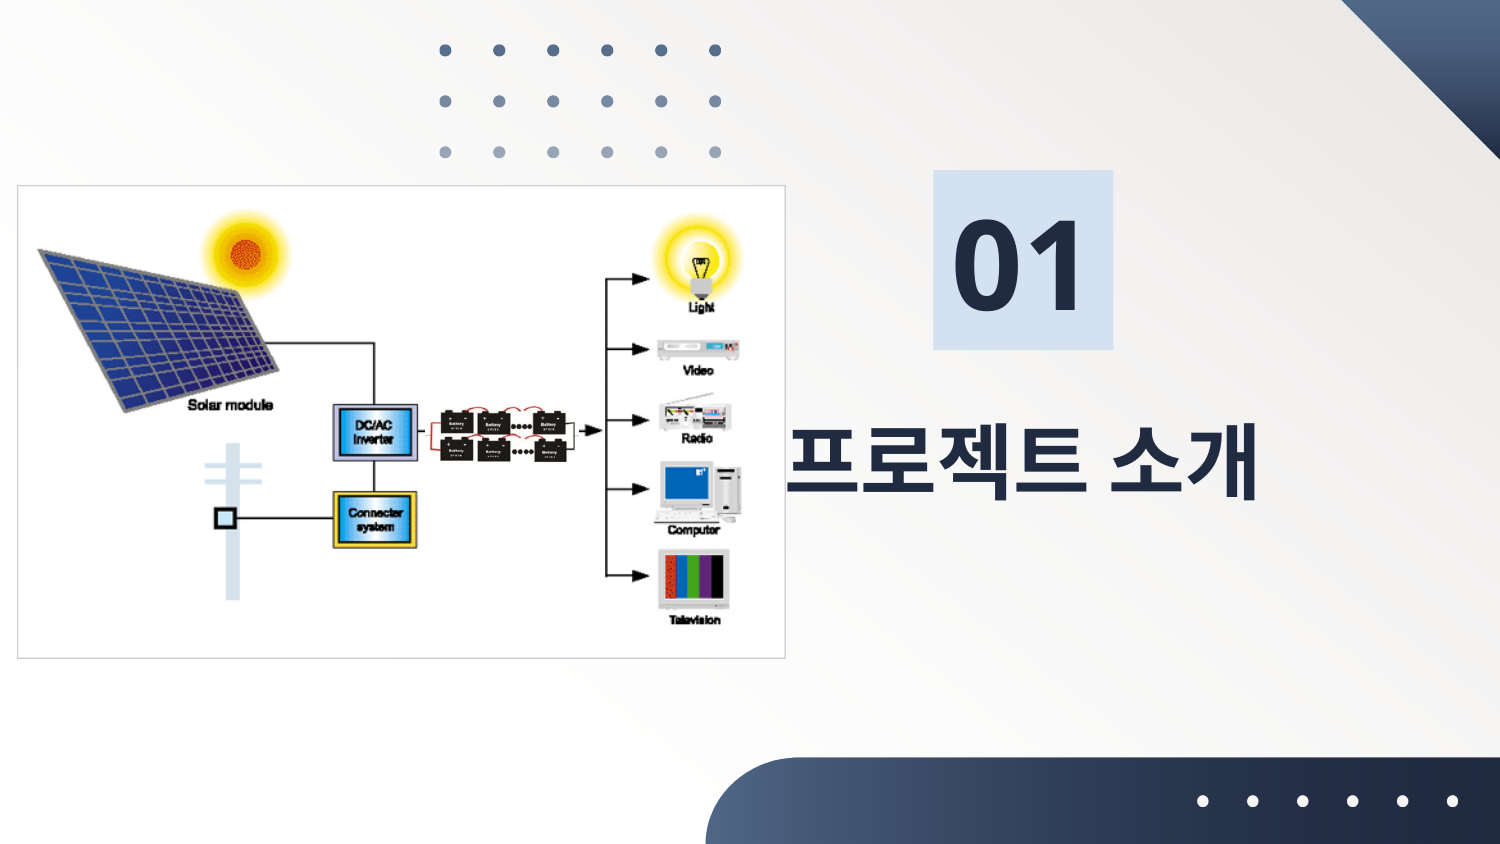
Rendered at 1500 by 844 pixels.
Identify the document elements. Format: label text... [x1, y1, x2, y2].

title 프로젝트 소개 [790, 395, 1383, 624]
picture [0, 0, 1500, 844]
picture [706, 758, 1500, 844]
title 01 [933, 170, 1114, 351]
